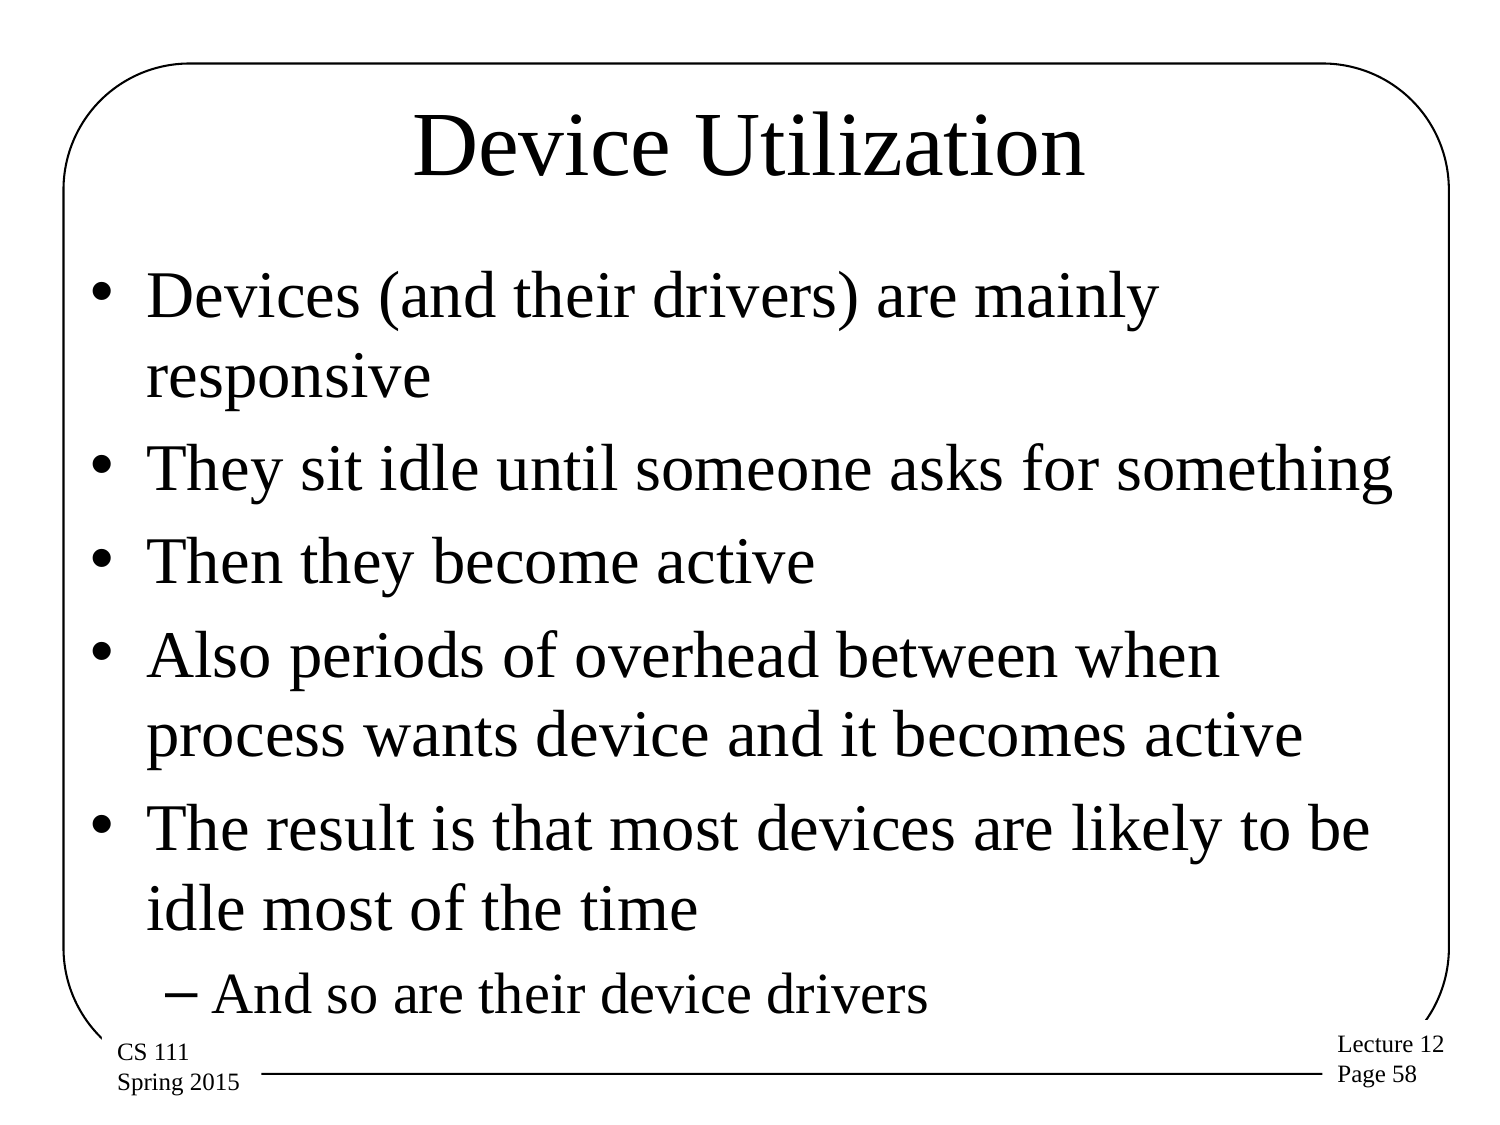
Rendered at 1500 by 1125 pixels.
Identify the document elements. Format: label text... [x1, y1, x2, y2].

title Device Utilization [74, 44, 1426, 233]
list Devices (and their drivers) are mainly responsive They sit idle until someone asks for something Then they become active Also periods of overhead between when process wants device and it becomes active The result is that most devices are likely to be idle most of the time And so are their device drivers [74, 242, 1426, 986]
